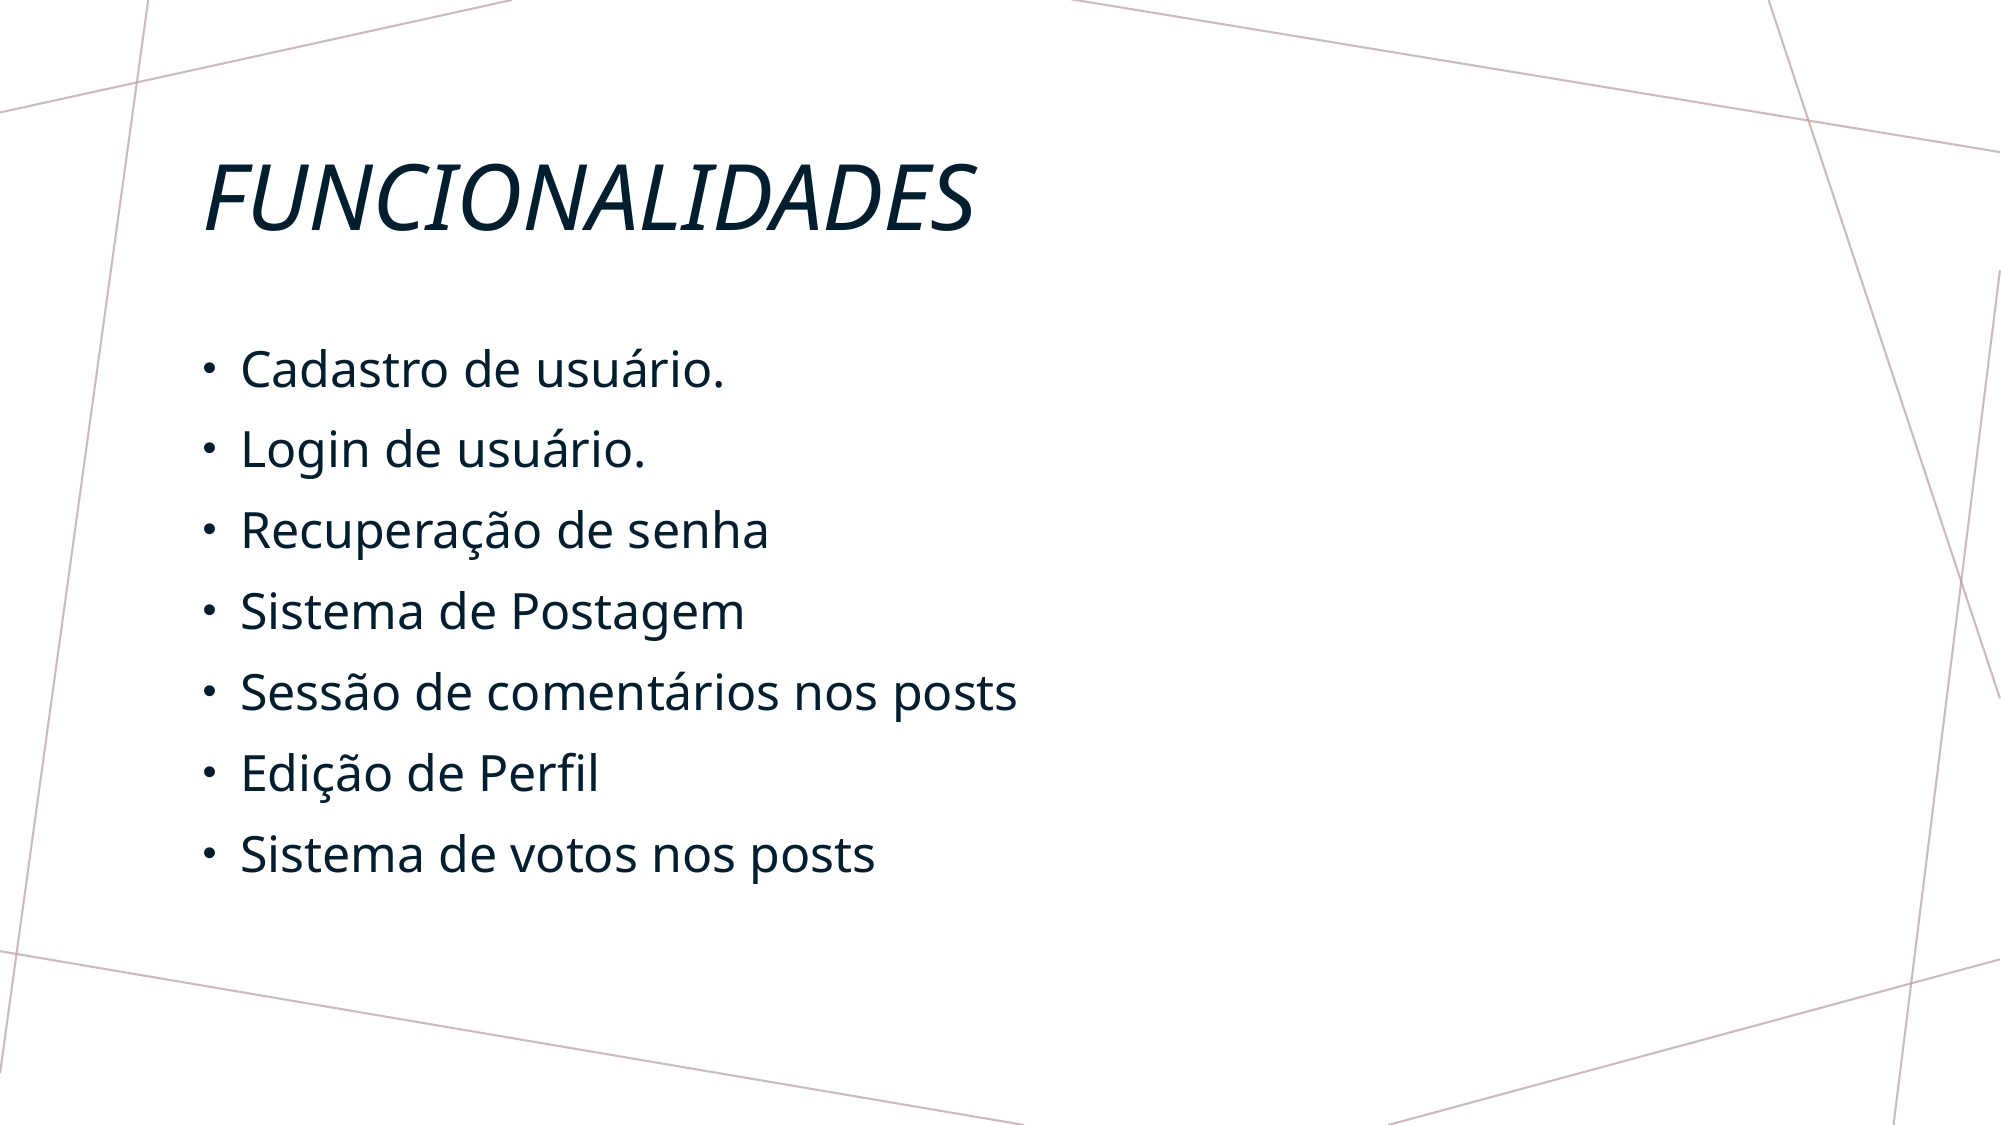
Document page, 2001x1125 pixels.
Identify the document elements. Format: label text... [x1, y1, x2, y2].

title Funcionalidades [187, 87, 1813, 315]
list Cadastro de usuário. Login de usuário. Recuperação de senha Sistema de Postagem Sessão de comentários nos posts Edição de Perfil Sistema de votos nos posts [187, 329, 1813, 990]
